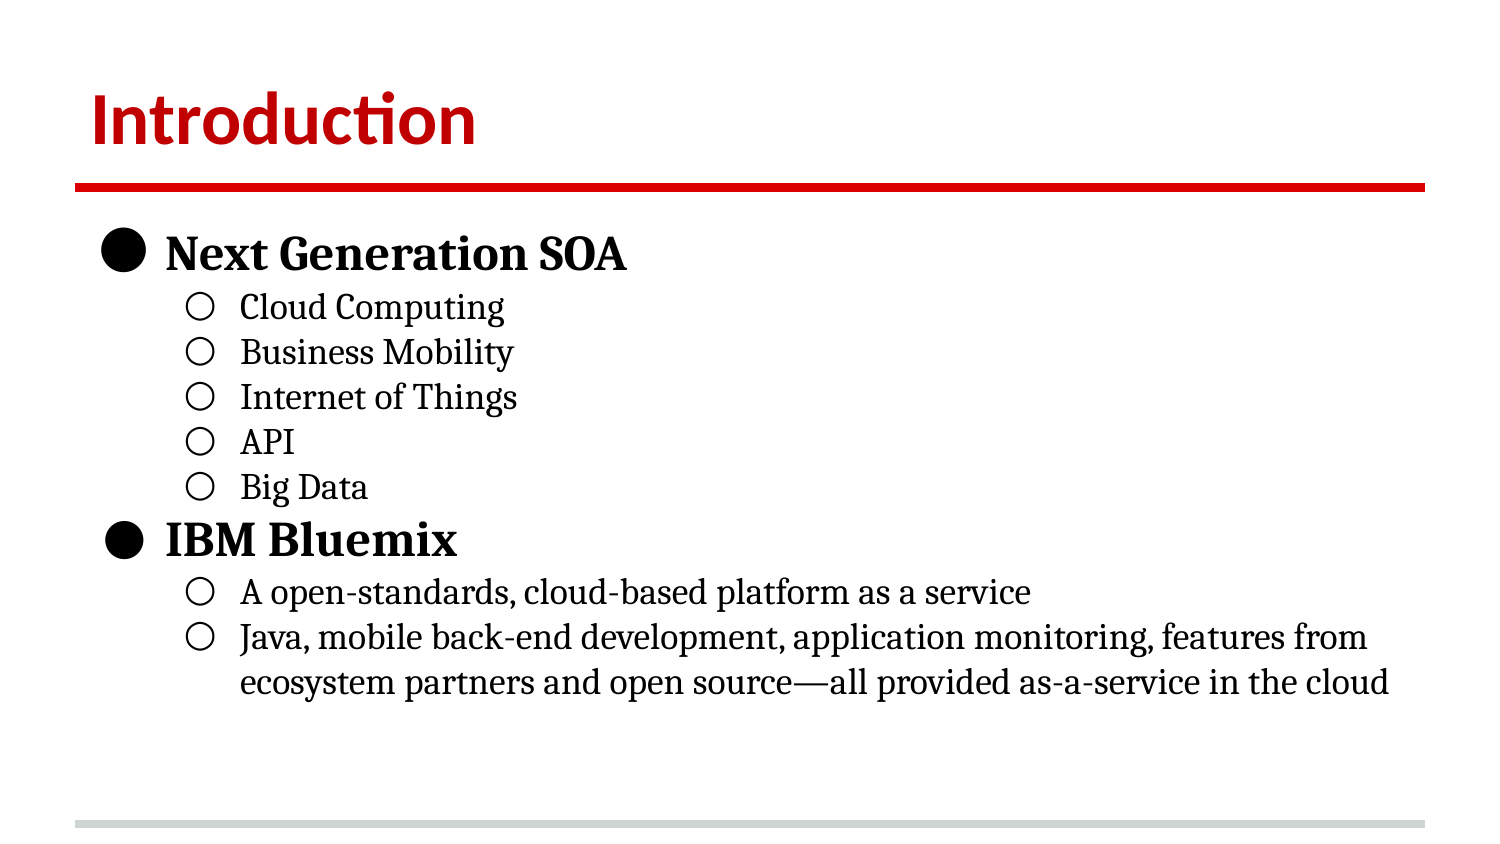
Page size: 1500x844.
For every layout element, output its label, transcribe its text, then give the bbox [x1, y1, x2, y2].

title Introduction [75, 33, 1425, 175]
list Next Generation SOA Cloud Computing Business Mobility Internet of Things API Big Data IBM Bluemix A open-standards, cloud-based platform as a service Java, mobile back-end development, application monitoring, features from ecosystem partners and open source—all provided as-a-service in the cloud [75, 196, 1425, 808]
